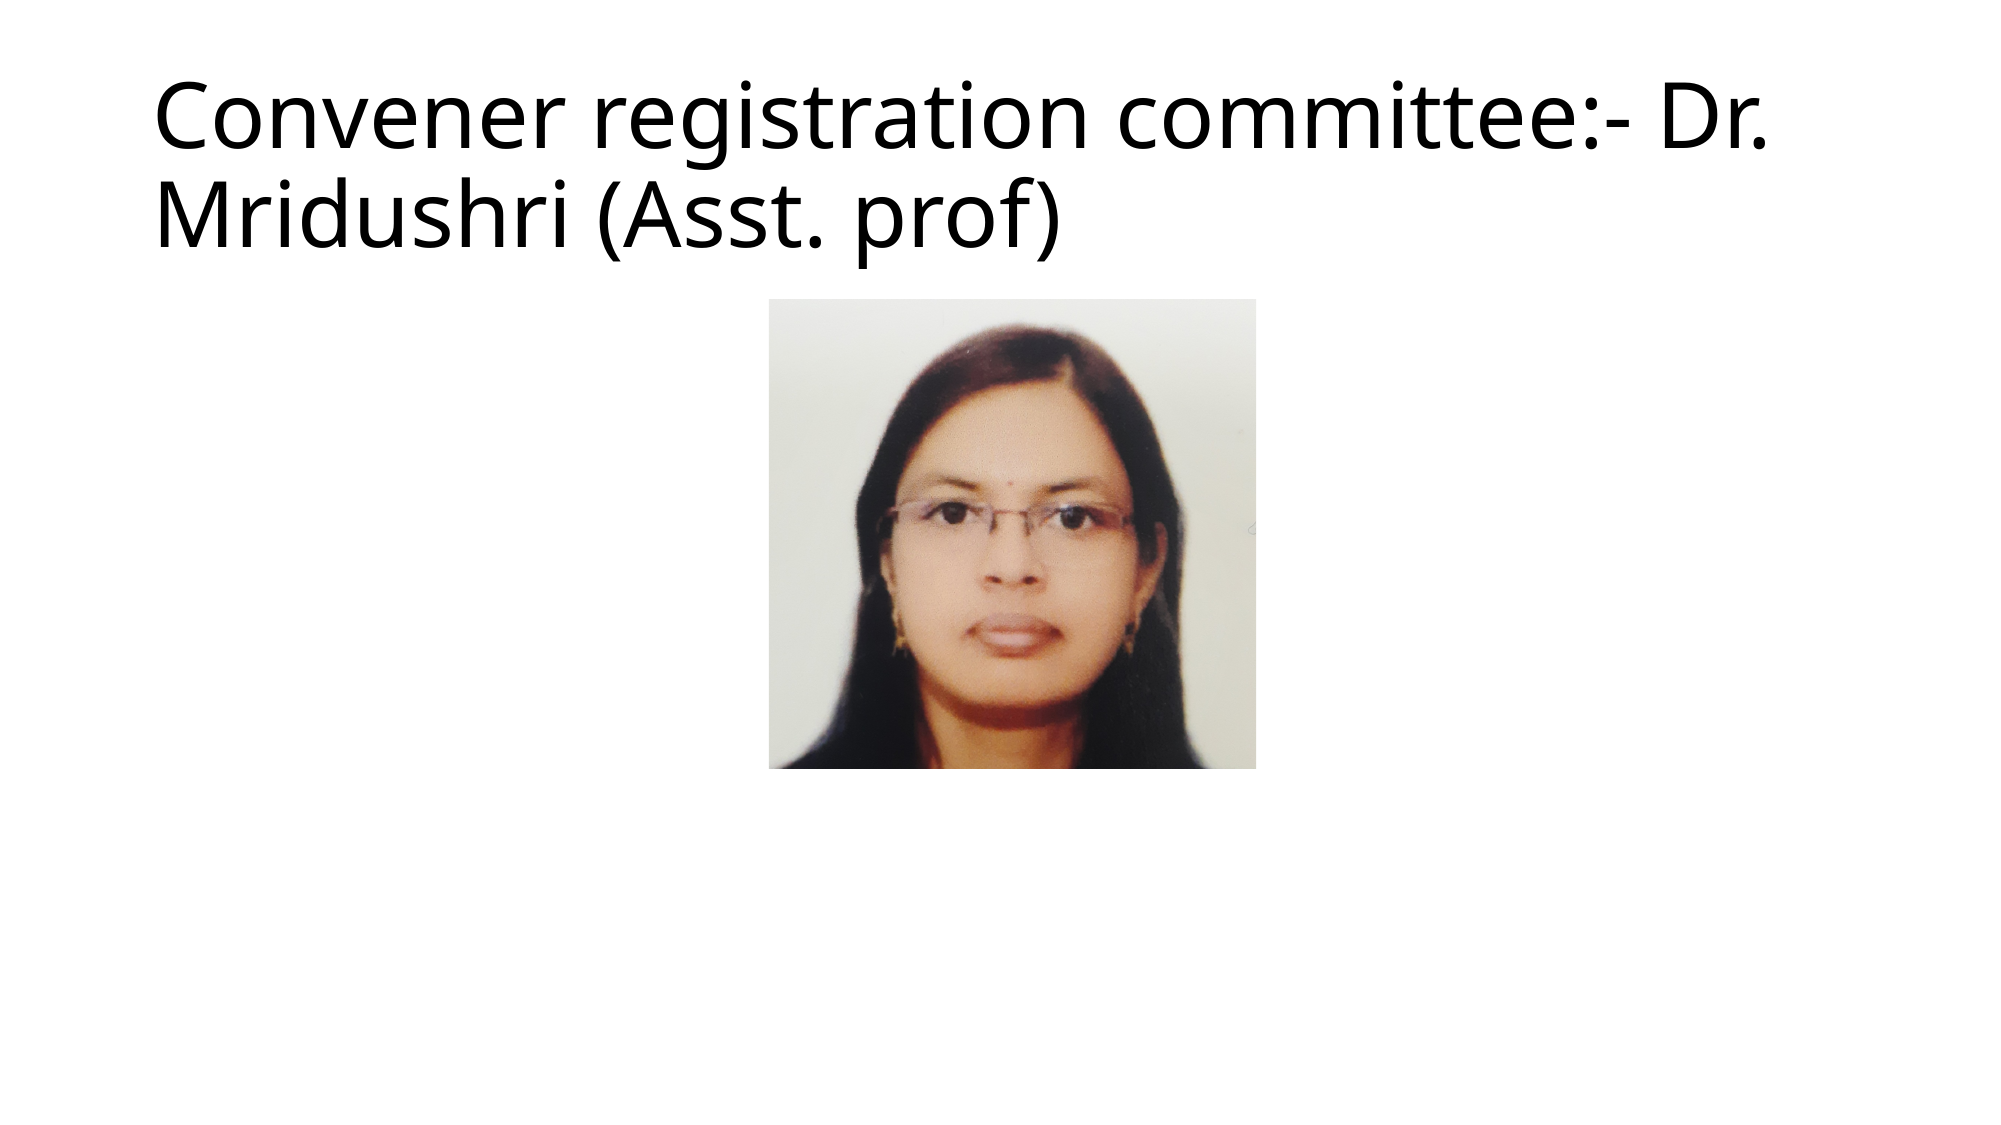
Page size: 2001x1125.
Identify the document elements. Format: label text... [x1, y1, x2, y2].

title Convener registration committee:- Dr. Mridushri (Asst. prof) [137, 59, 1863, 278]
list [768, 299, 1257, 769]
